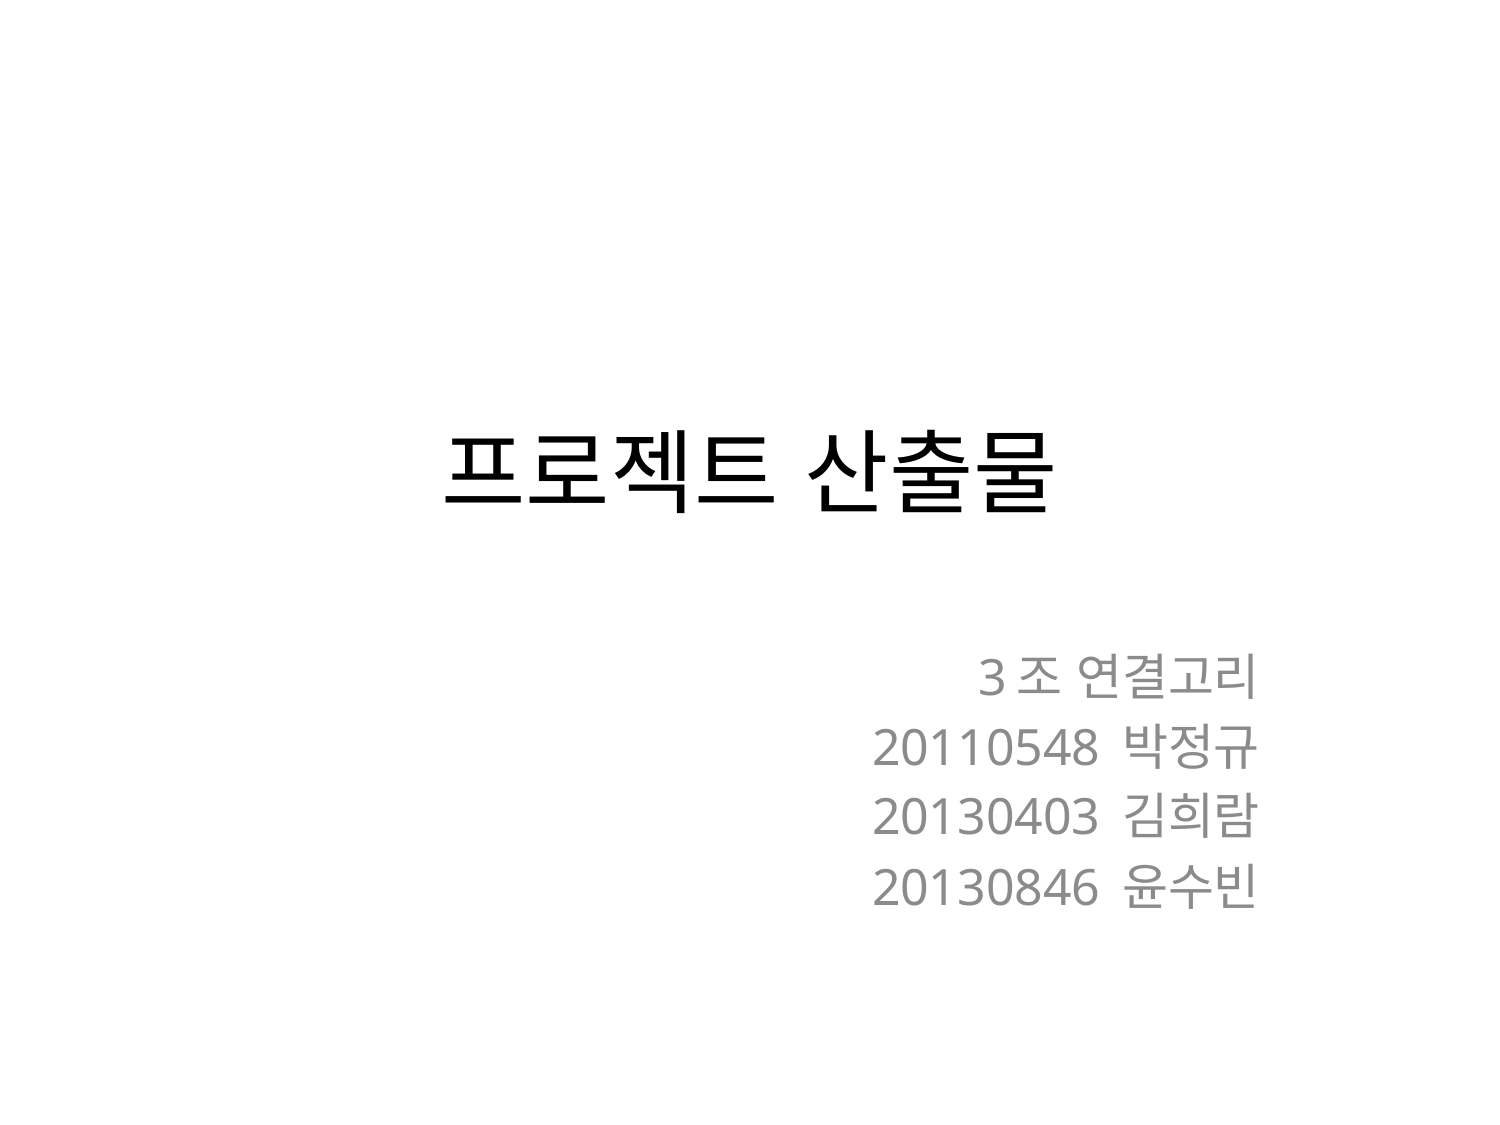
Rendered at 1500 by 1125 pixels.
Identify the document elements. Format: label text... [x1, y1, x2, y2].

subtitle 3조 연결고리 20110548 박정규 20130403 김희람 20130846 윤수빈 [225, 637, 1275, 925]
title 프로젝트 산출물 [112, 349, 1388, 591]
